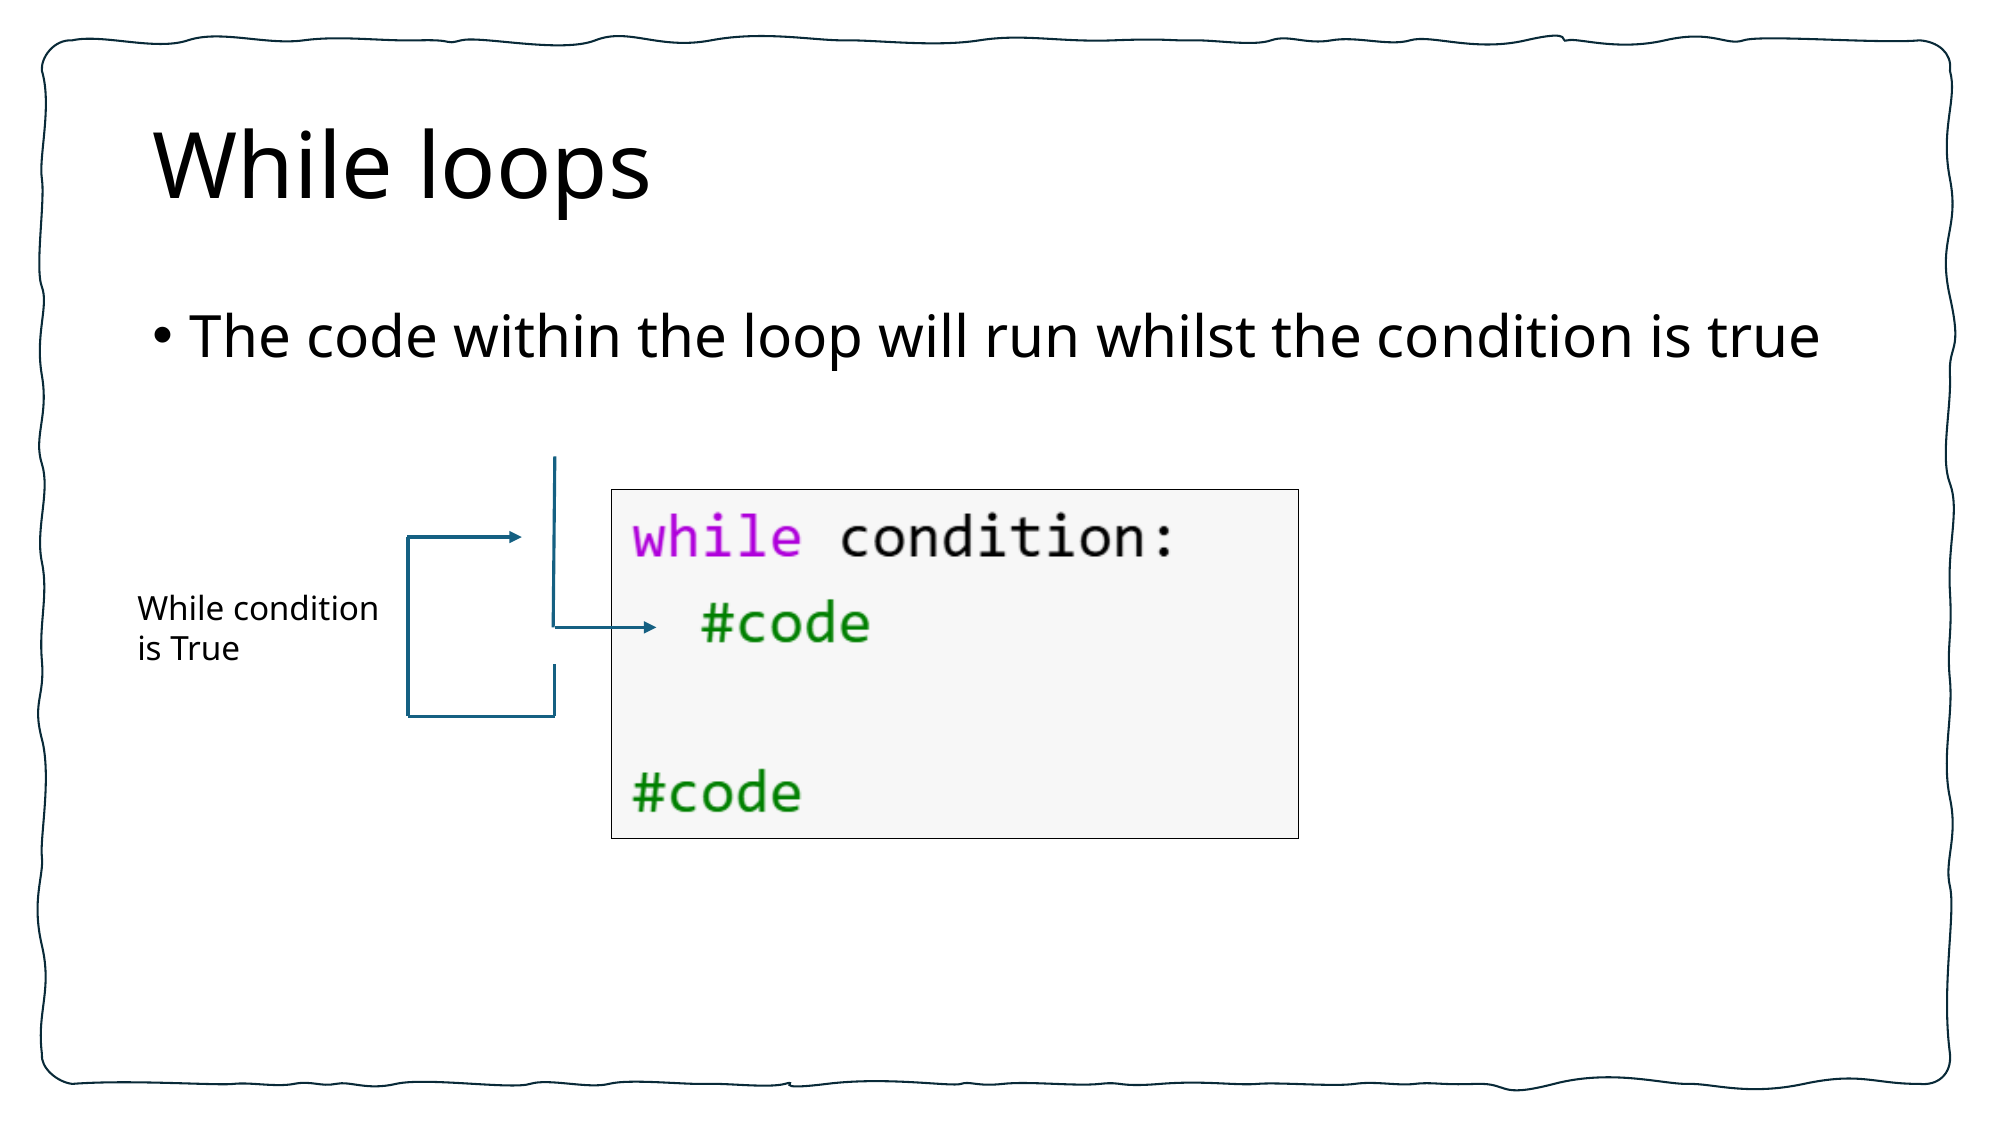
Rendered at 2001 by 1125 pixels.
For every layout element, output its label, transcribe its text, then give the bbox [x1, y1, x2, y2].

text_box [406, 455, 657, 717]
picture [611, 489, 1300, 840]
list The code within the loop will run whilst the condition is true [137, 299, 1863, 1014]
text_box [35, 34, 1957, 1092]
text_box While condition is True [122, 579, 406, 675]
